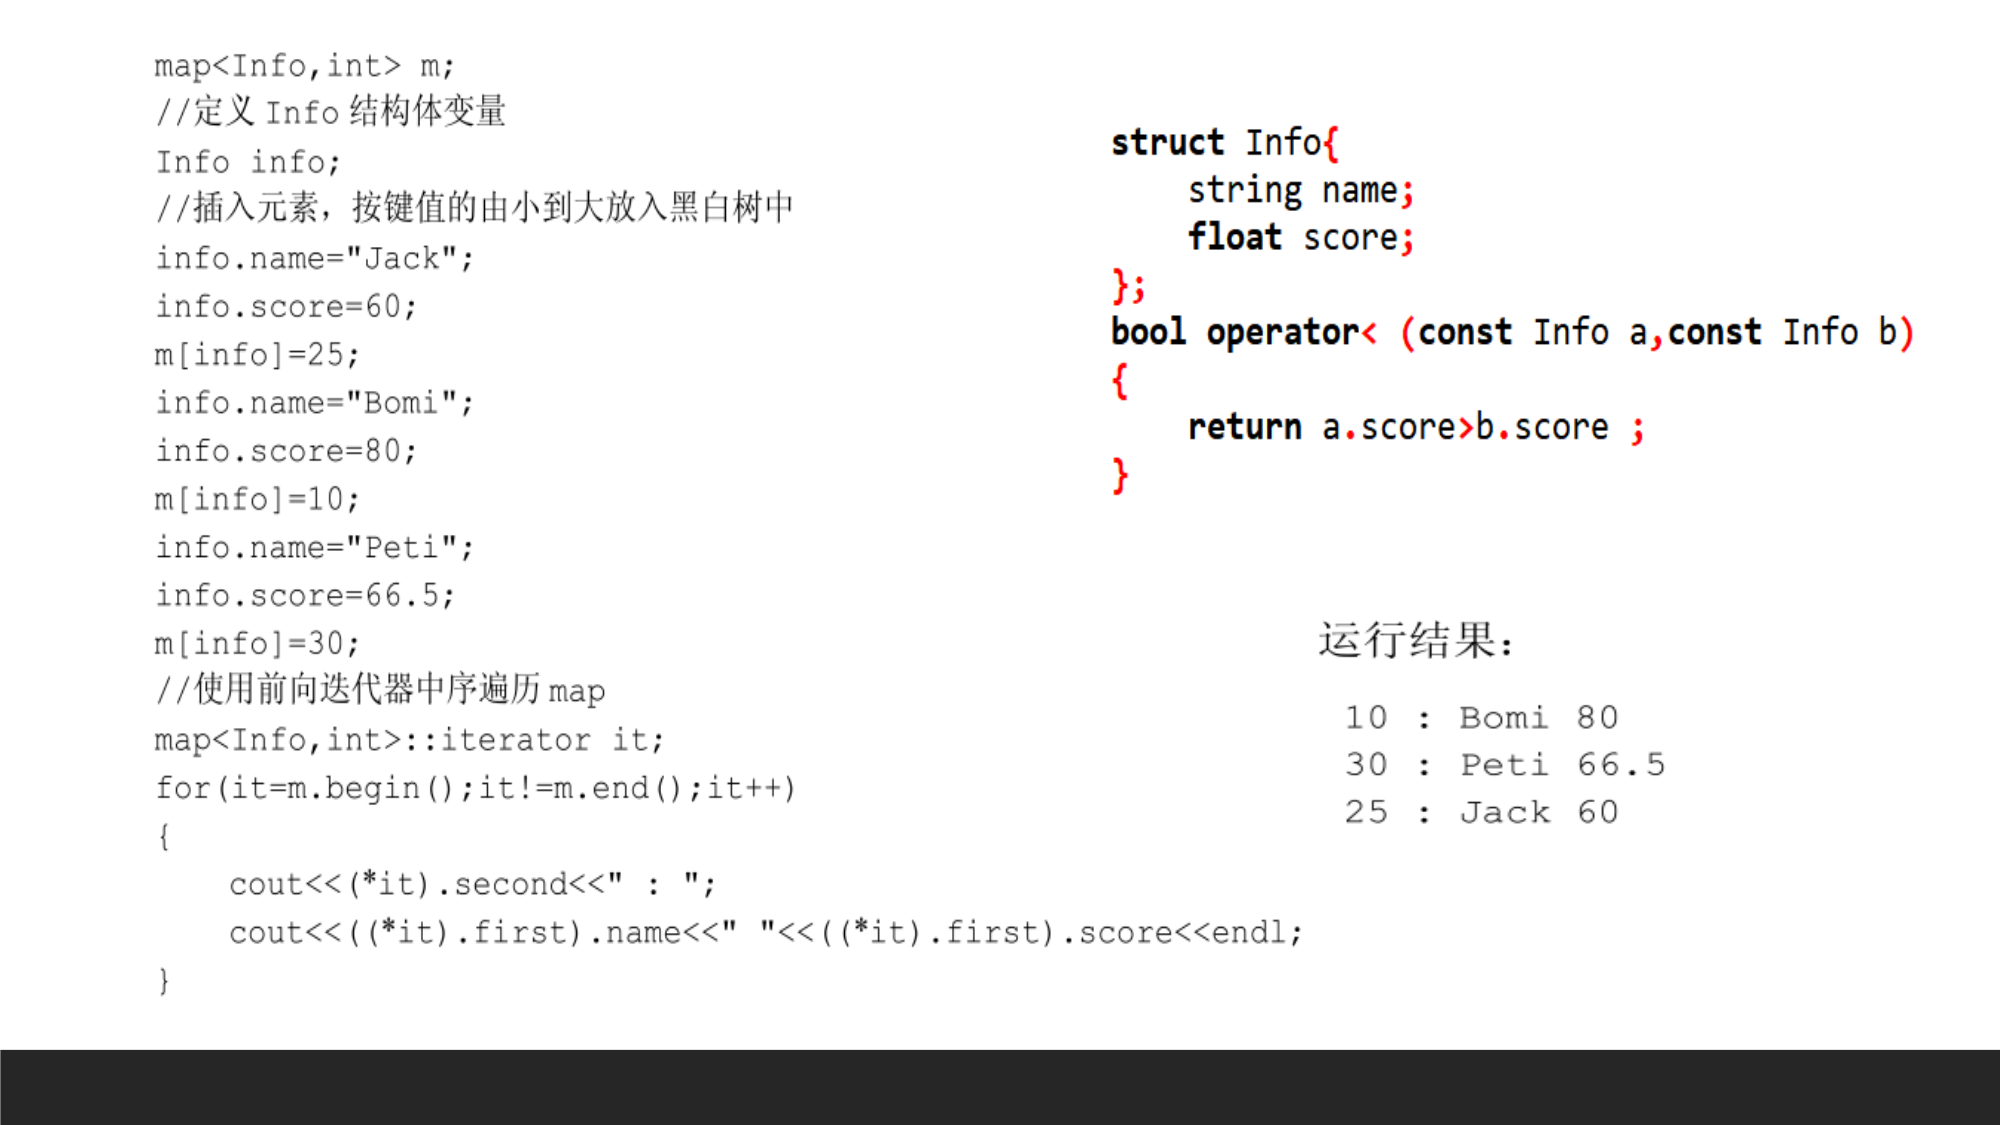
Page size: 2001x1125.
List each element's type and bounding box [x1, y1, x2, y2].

list [1, 43, 1318, 1011]
picture [1108, 123, 1940, 502]
picture [1262, 583, 1737, 862]
